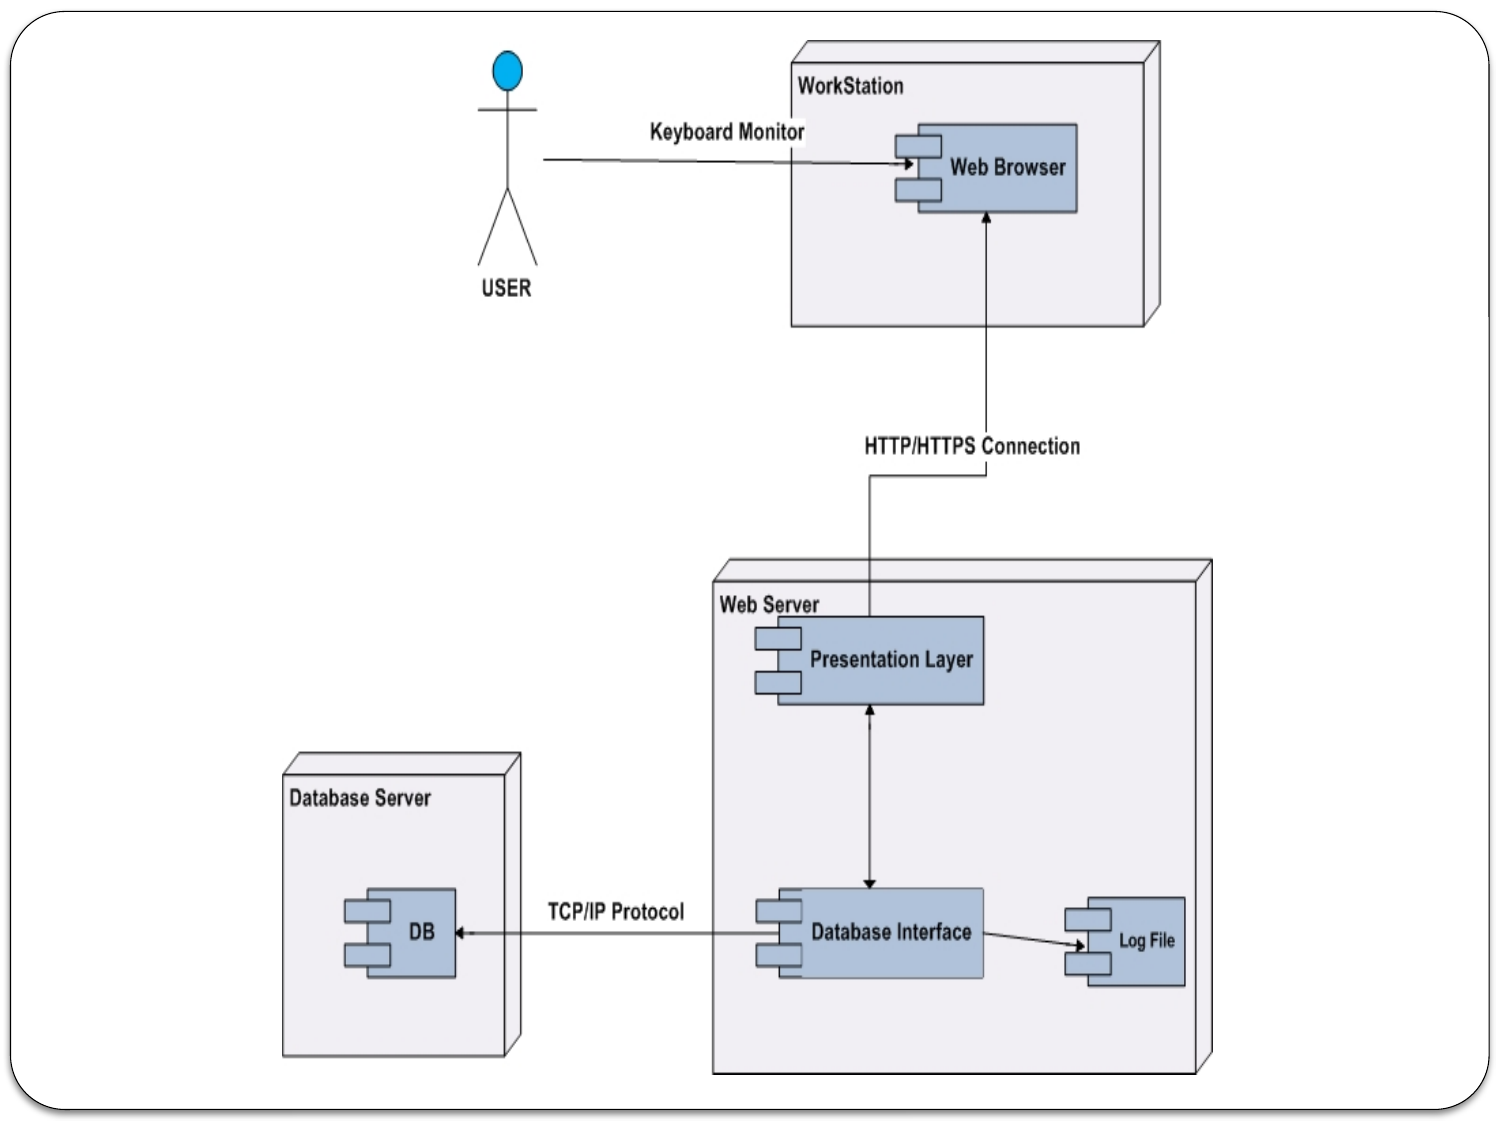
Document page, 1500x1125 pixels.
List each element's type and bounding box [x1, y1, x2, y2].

picture [282, 40, 1213, 1076]
